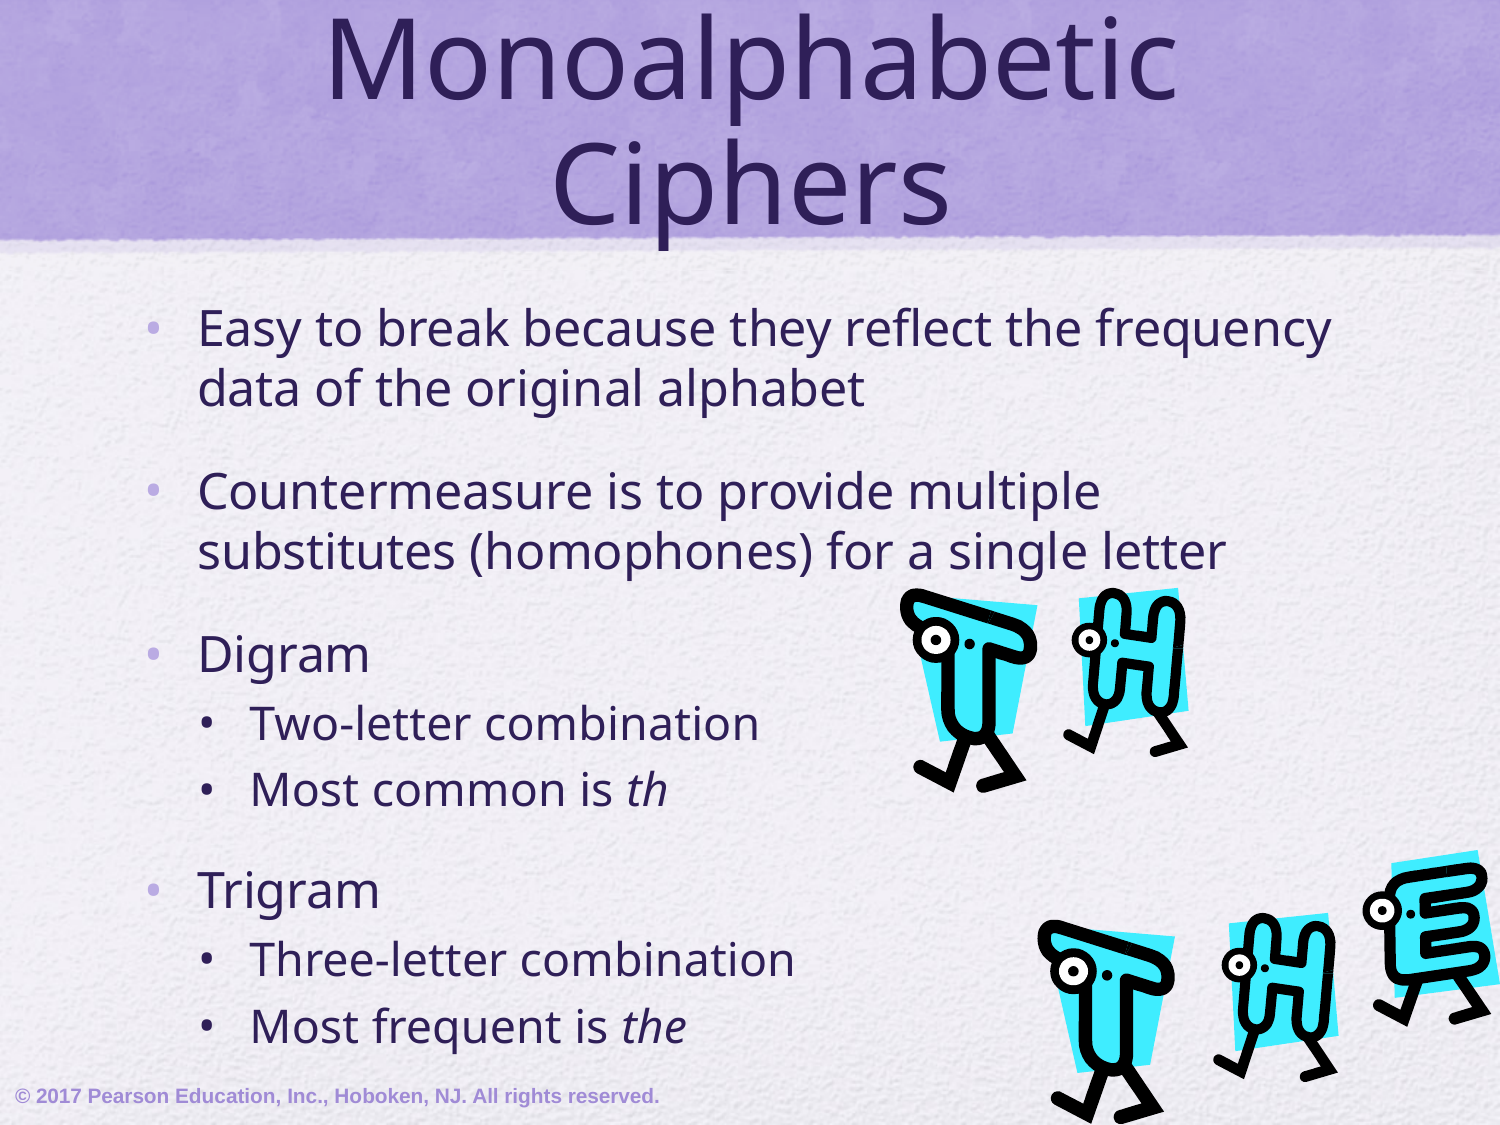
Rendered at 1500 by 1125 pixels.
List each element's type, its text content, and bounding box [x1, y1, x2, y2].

picture [0, 225, 1500, 1125]
footer © 2017 Pearson Education, Inc., Hoboken, NJ. All rights reserved. [0, 1065, 850, 1125]
title Monoalphabetic Ciphers [129, 6, 1373, 239]
list Easy to break because they reflect the frequency data of the original alphabet Countermeasure is to provide multiple substitutes (homophones) for a single letter Digram Two-letter combination Most common is th Trigram Three-letter combination Most frequent is the [129, 288, 1373, 1063]
